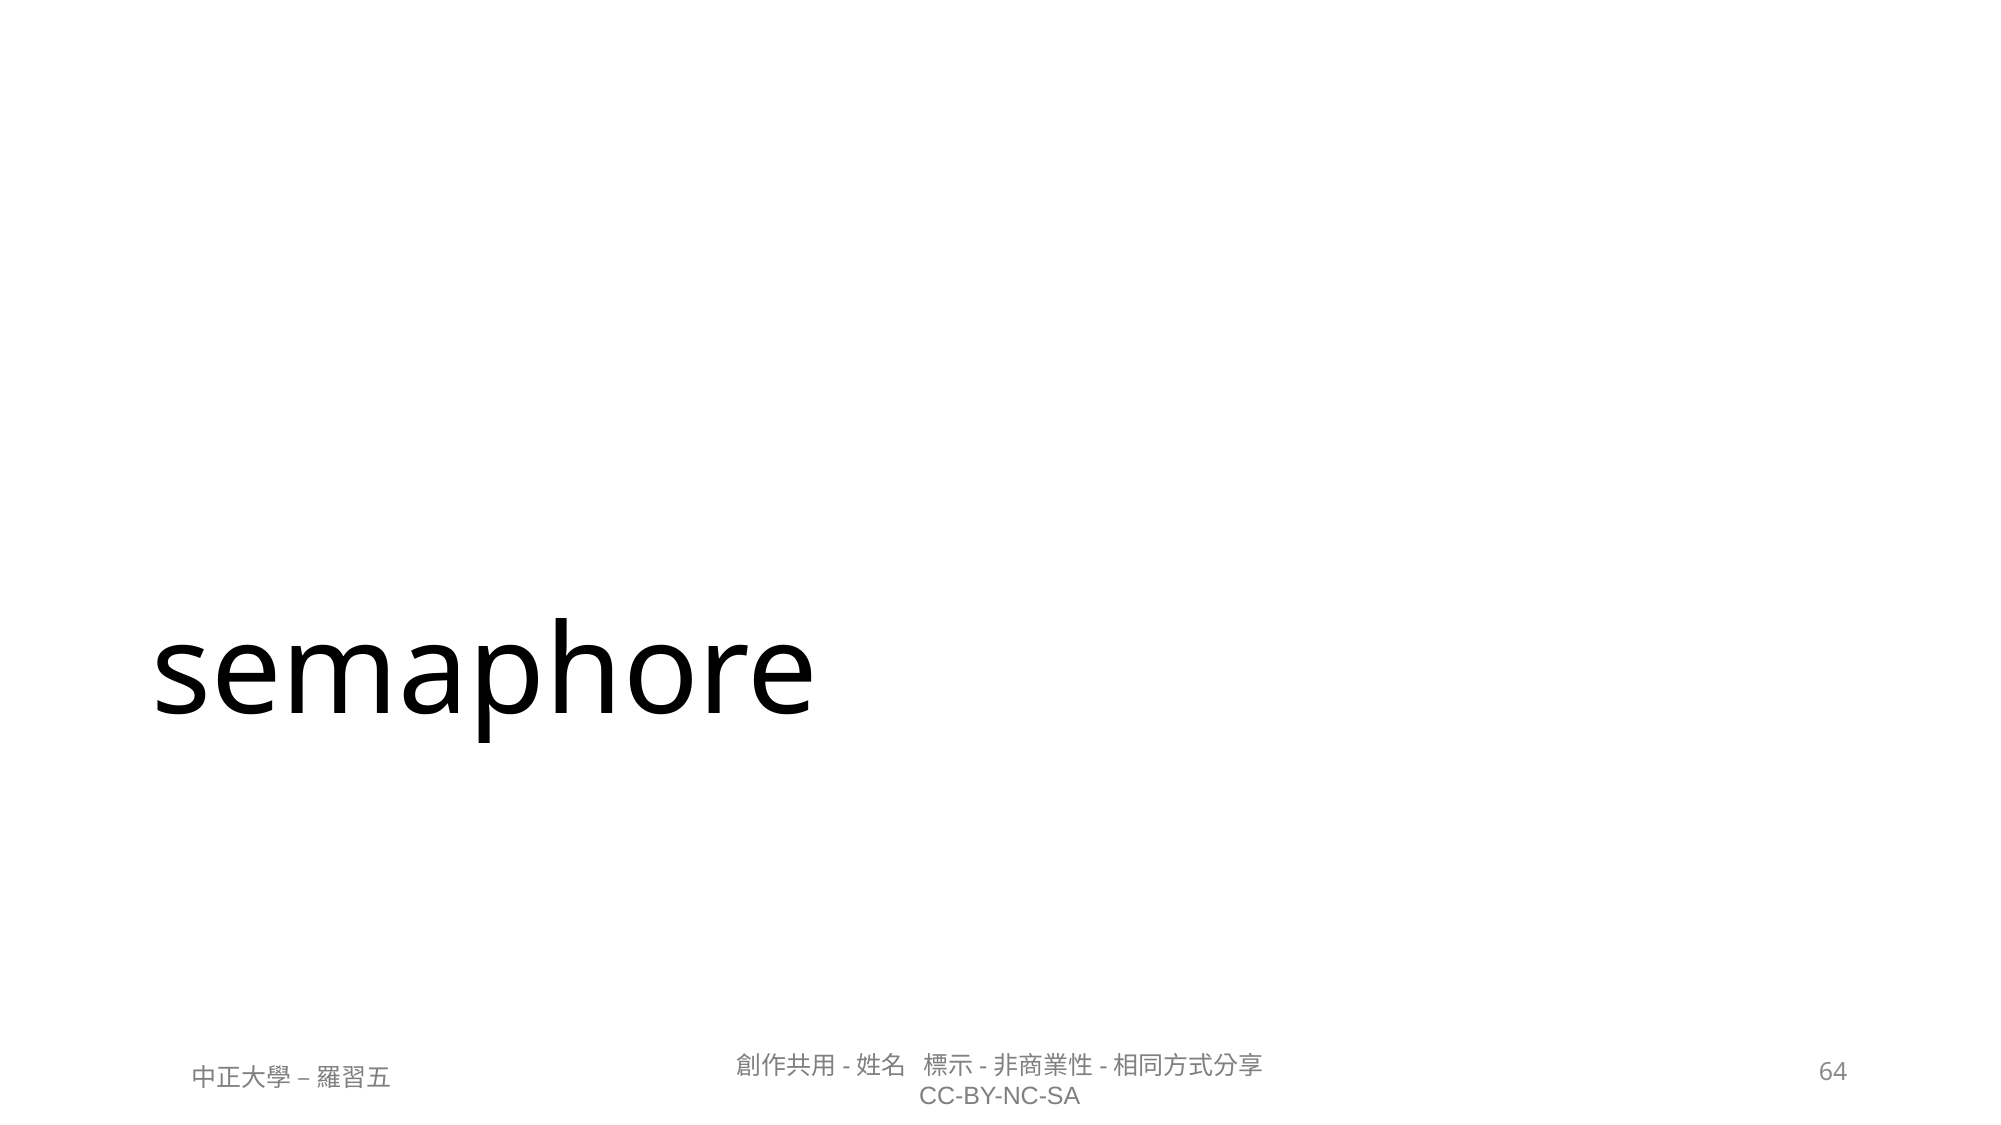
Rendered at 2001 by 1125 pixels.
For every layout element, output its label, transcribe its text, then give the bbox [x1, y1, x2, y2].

title semaphore [136, 280, 1862, 749]
slide_number 64 [1412, 1042, 1863, 1103]
